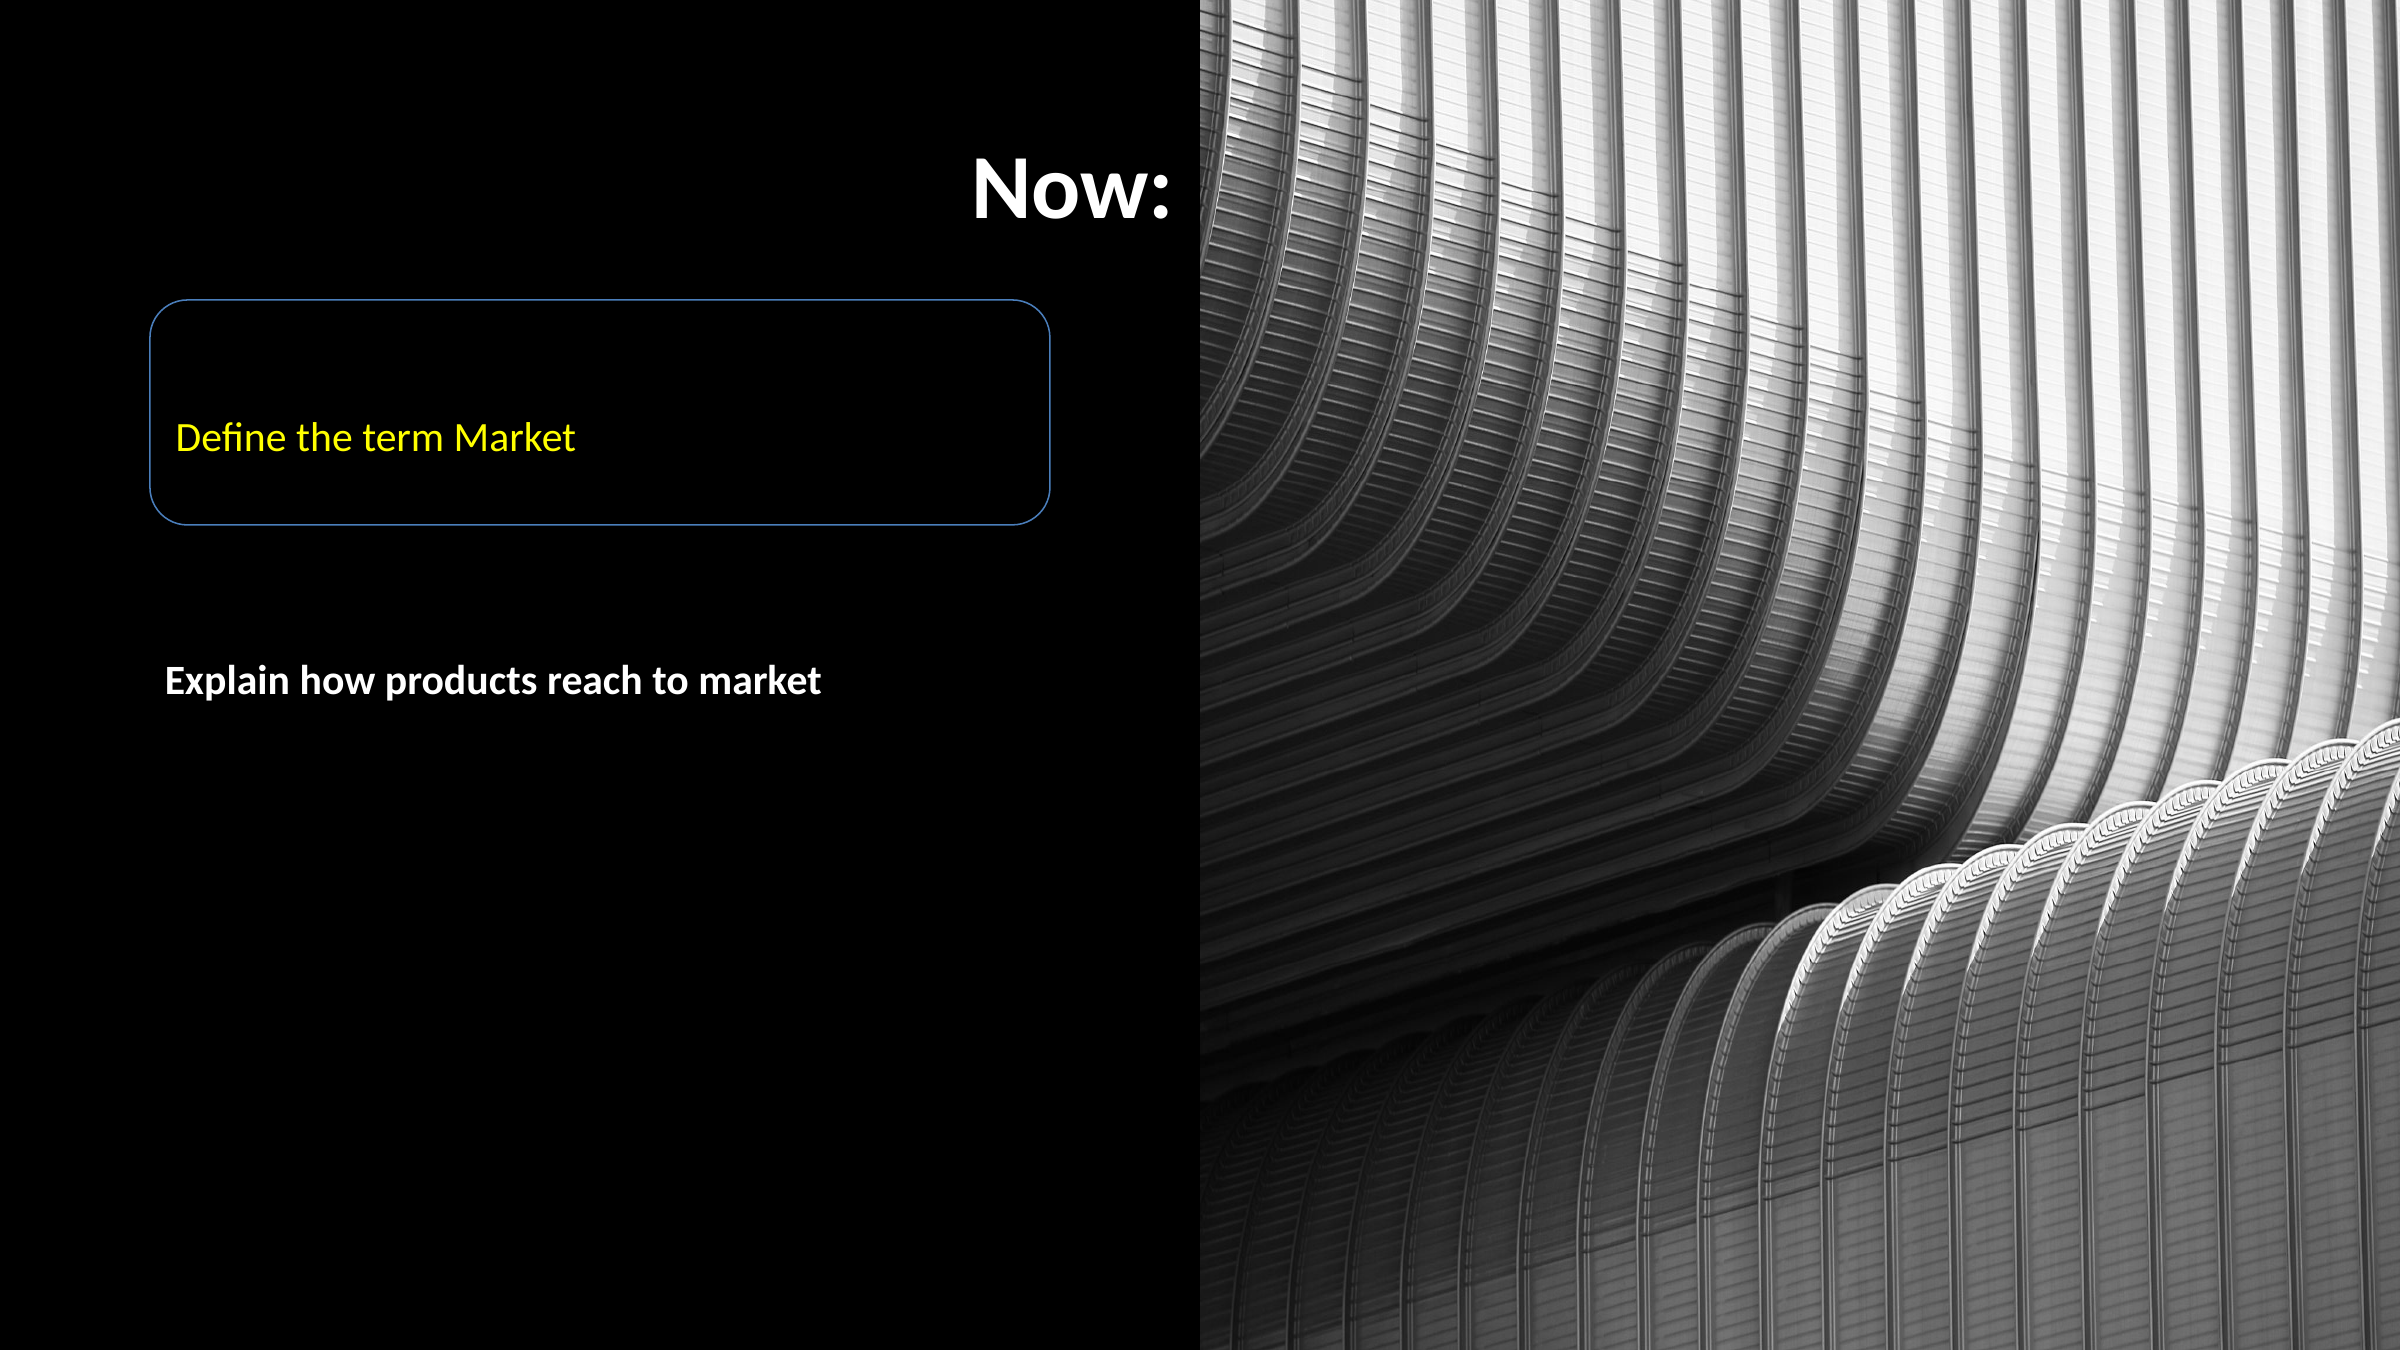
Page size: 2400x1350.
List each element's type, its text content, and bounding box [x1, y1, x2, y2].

text_box Now: I, CAN [956, 74, 1194, 245]
text_box Define the term Market [149, 299, 1051, 526]
picture [1199, 0, 2400, 1350]
text_box Explain how products reach to market [149, 600, 1050, 710]
